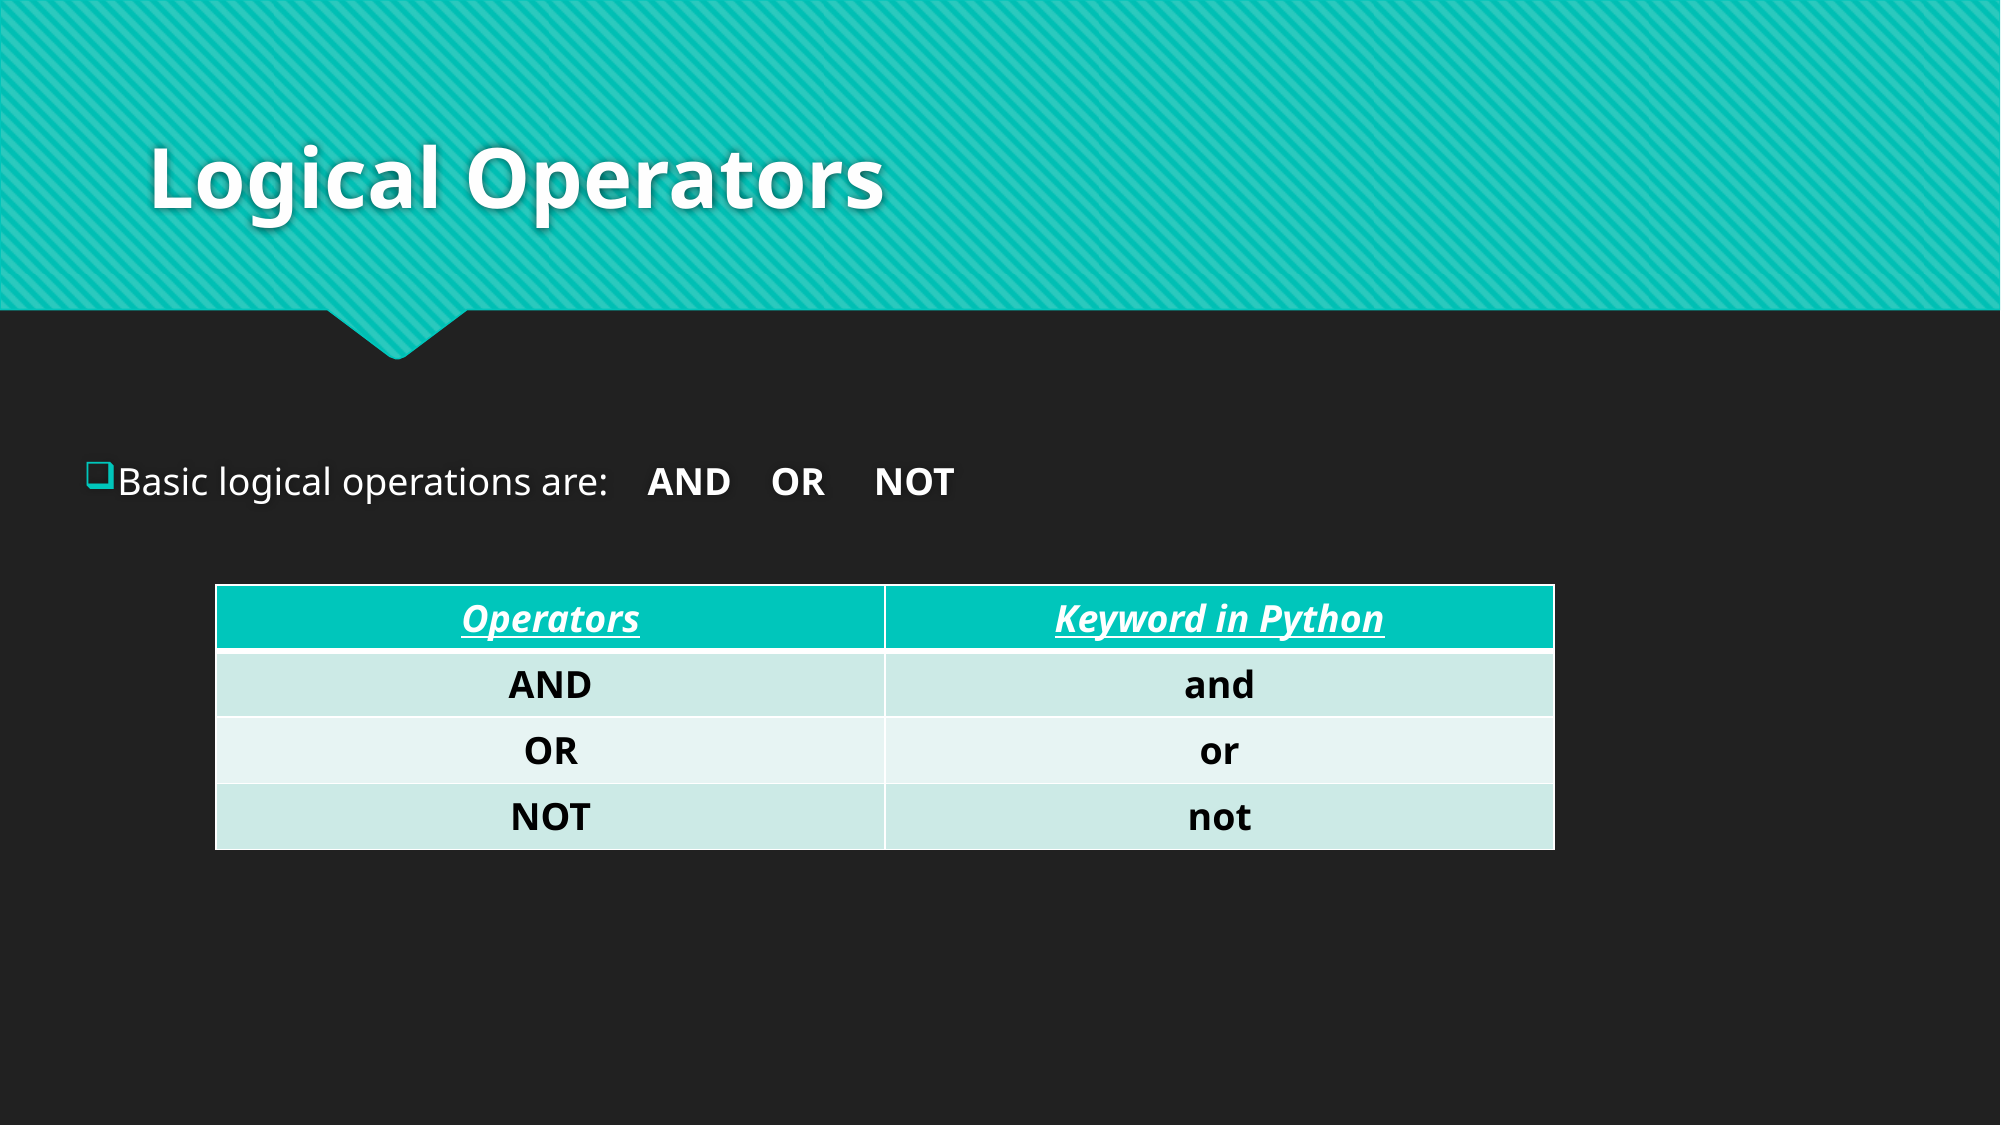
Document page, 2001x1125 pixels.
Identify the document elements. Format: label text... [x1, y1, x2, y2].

table_cell NOT [217, 784, 884, 849]
table_cell and [886, 654, 1553, 716]
list Basic logical operations are: AND OR NOT [68, 247, 1800, 844]
table_cell not [886, 784, 1553, 849]
title Logical Operators [132, 73, 1868, 233]
table_cell or [886, 718, 1553, 783]
table_header Operators [217, 586, 884, 648]
table_header Keyword in Python [886, 586, 1553, 648]
table_cell AND [217, 654, 884, 716]
table_cell OR [217, 718, 884, 783]
